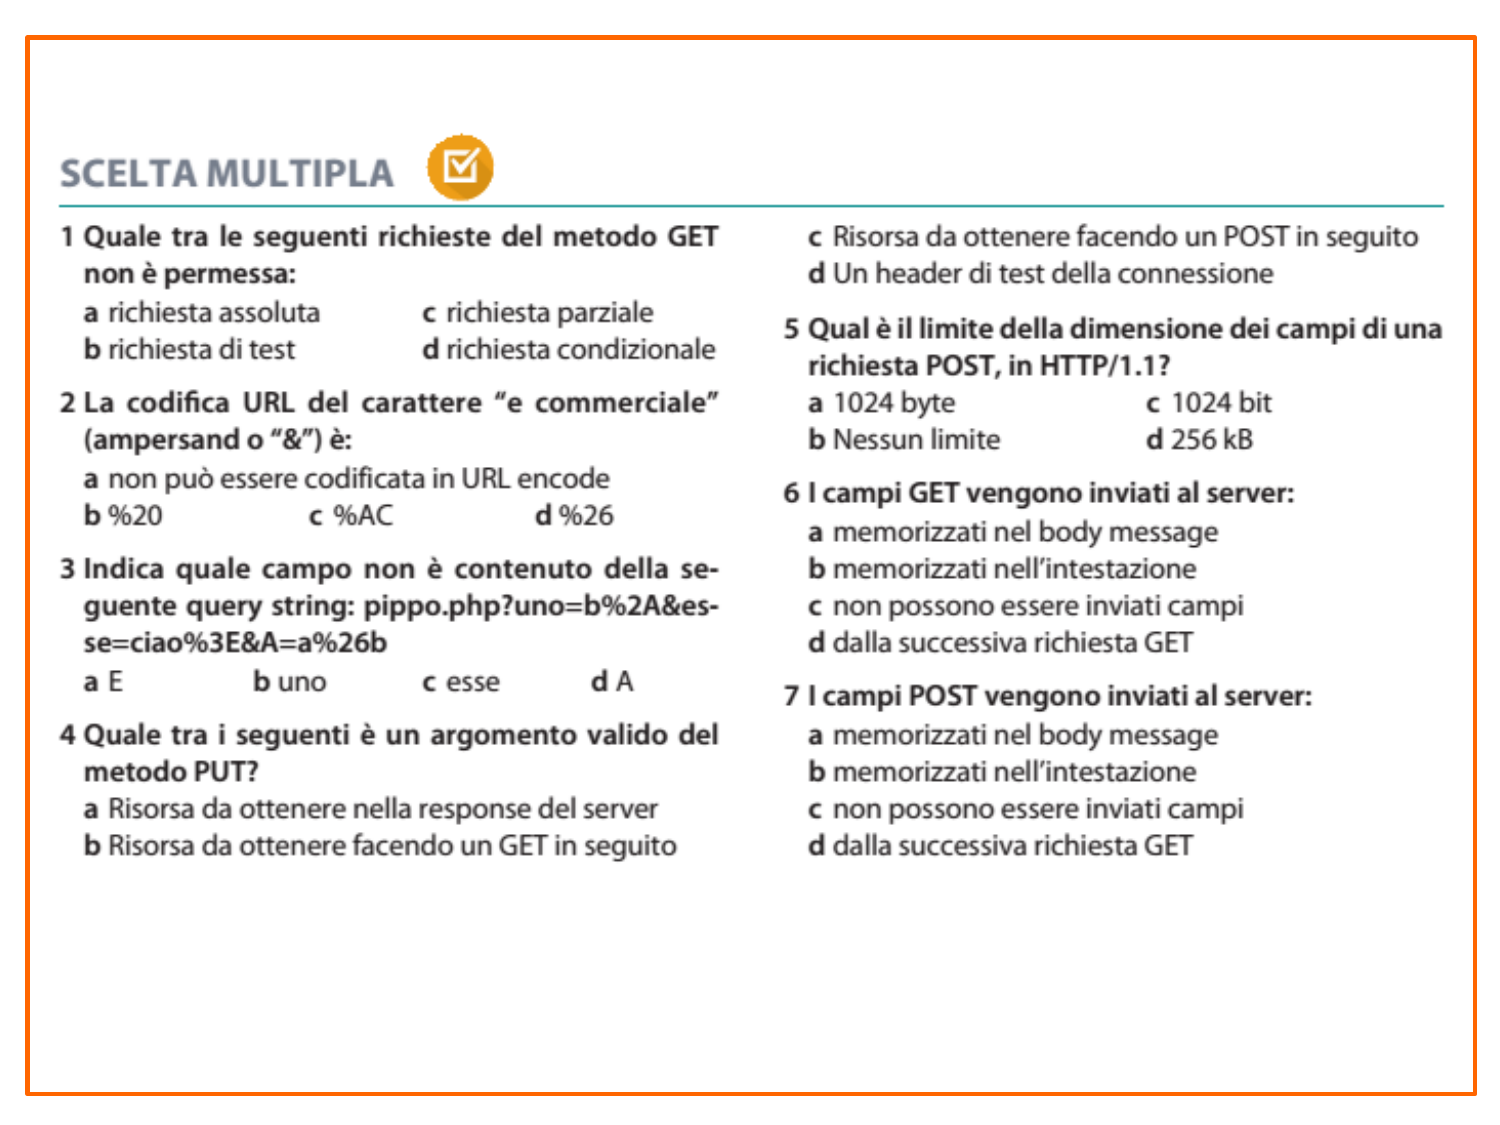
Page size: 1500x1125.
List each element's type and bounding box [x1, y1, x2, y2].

picture [37, 101, 1463, 870]
